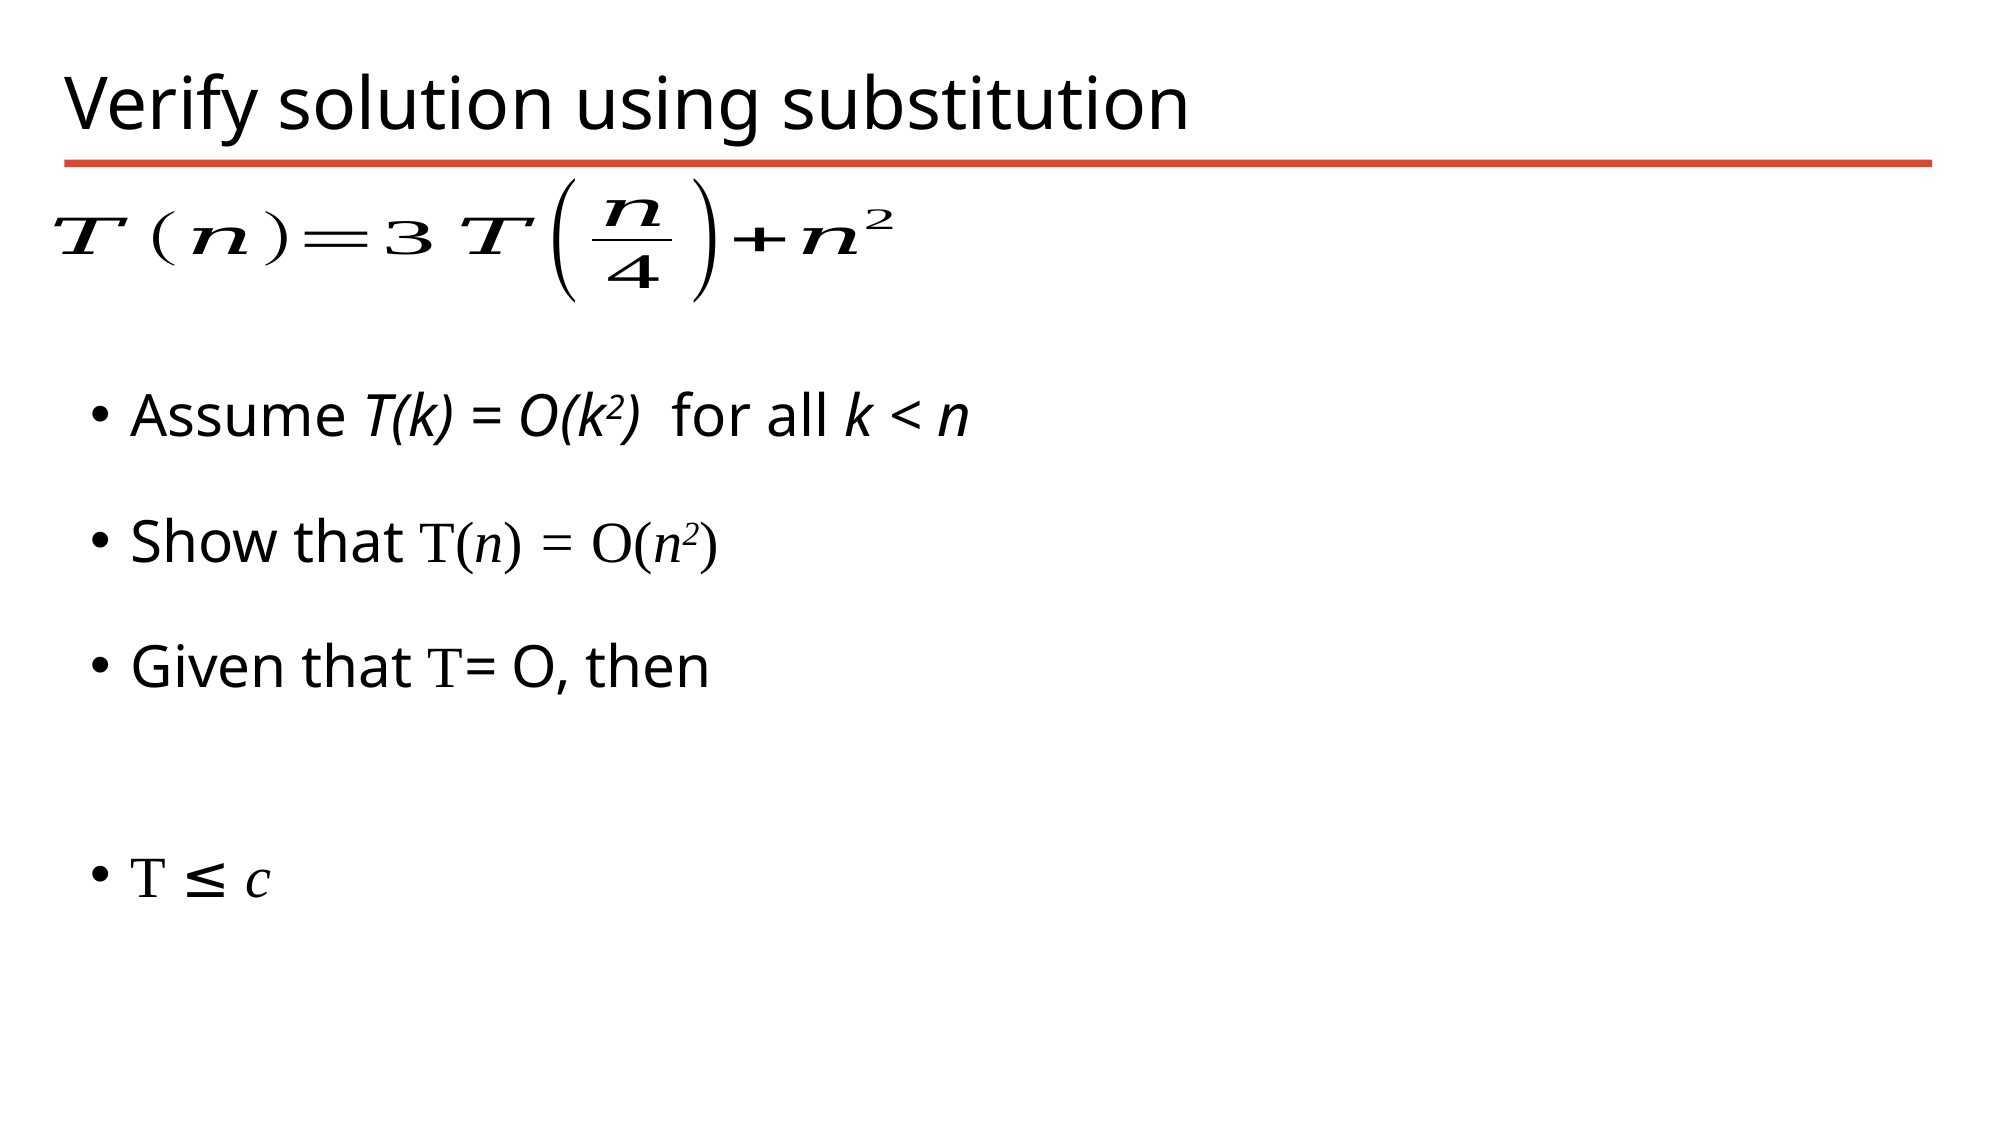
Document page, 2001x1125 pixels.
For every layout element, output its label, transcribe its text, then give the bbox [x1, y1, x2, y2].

title Verify solution using substitution [49, 40, 1218, 171]
